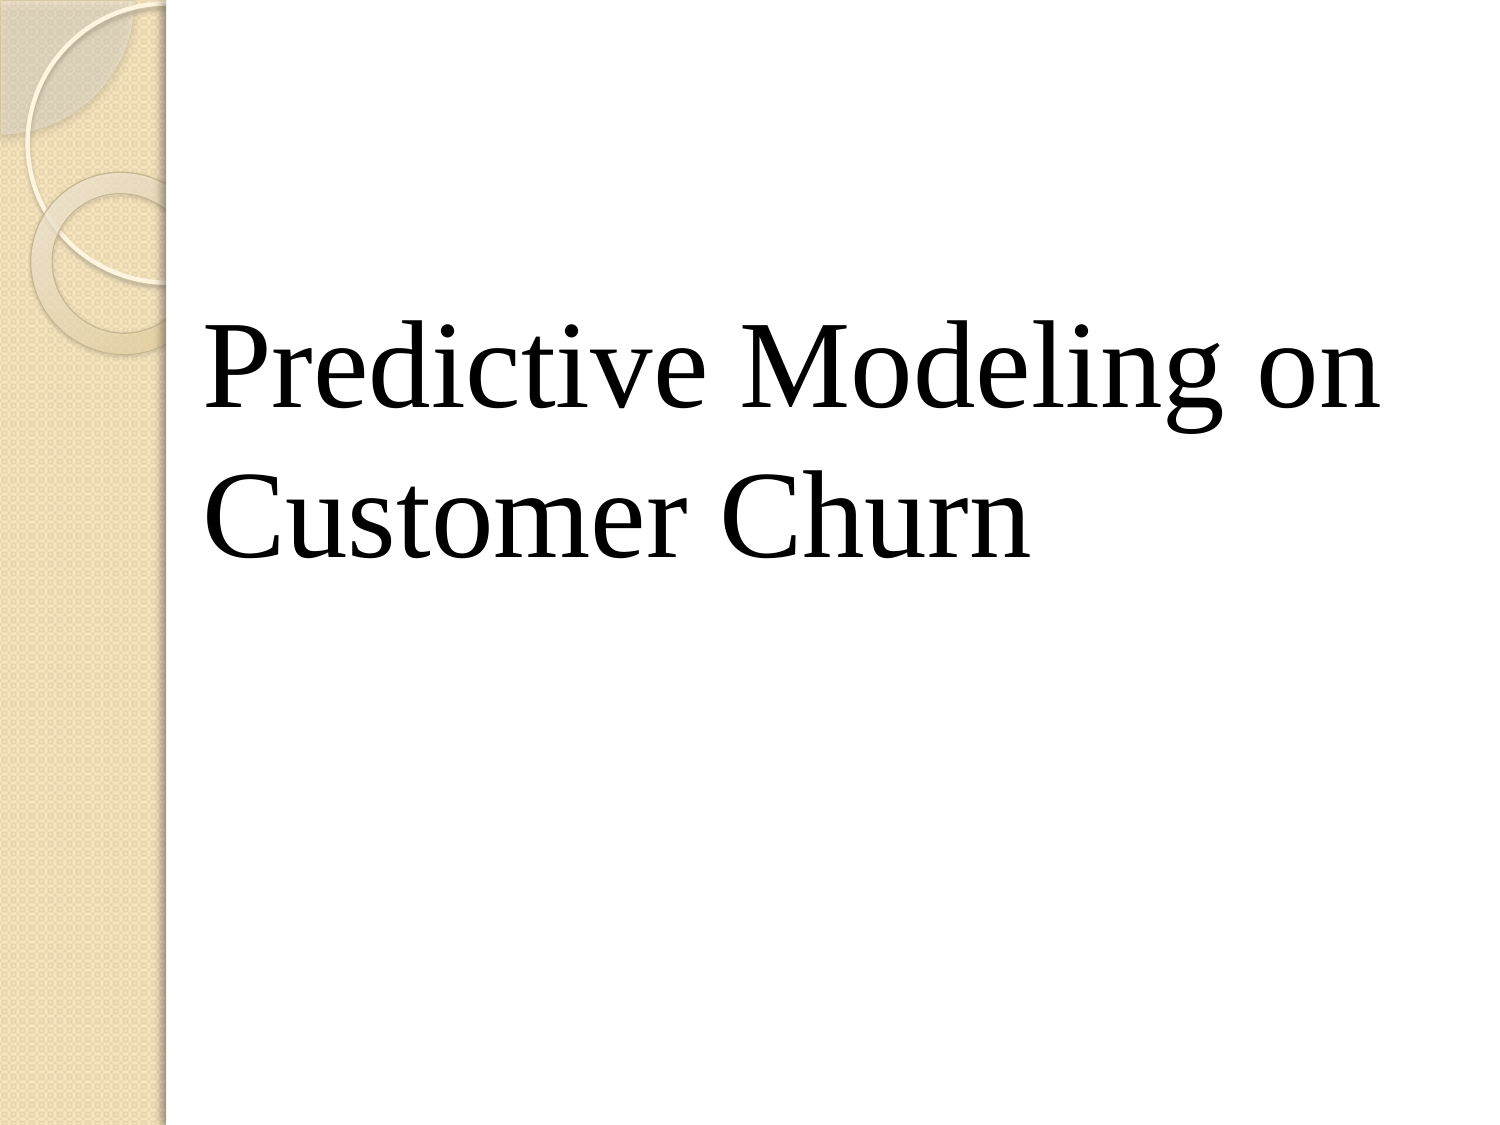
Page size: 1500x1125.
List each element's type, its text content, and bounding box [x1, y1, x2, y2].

text_box Predictive Modeling on Customer Churn [187, 274, 1400, 590]
